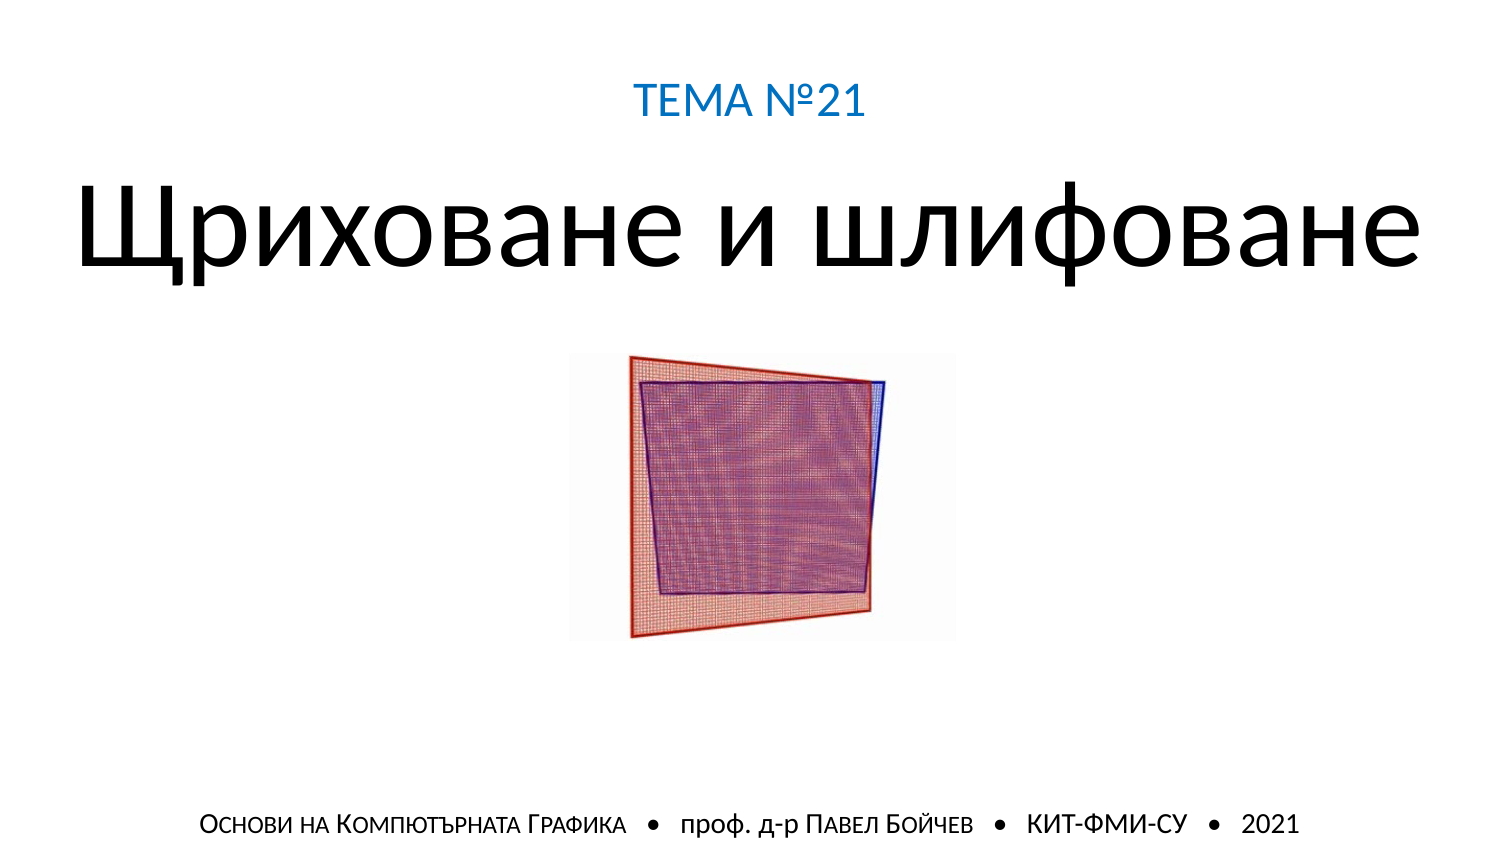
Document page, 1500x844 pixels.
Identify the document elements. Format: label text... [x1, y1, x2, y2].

picture [569, 353, 956, 641]
list Щриховане и шлифоване [0, 134, 1500, 266]
list ТЕМА №21 [0, 59, 1500, 134]
